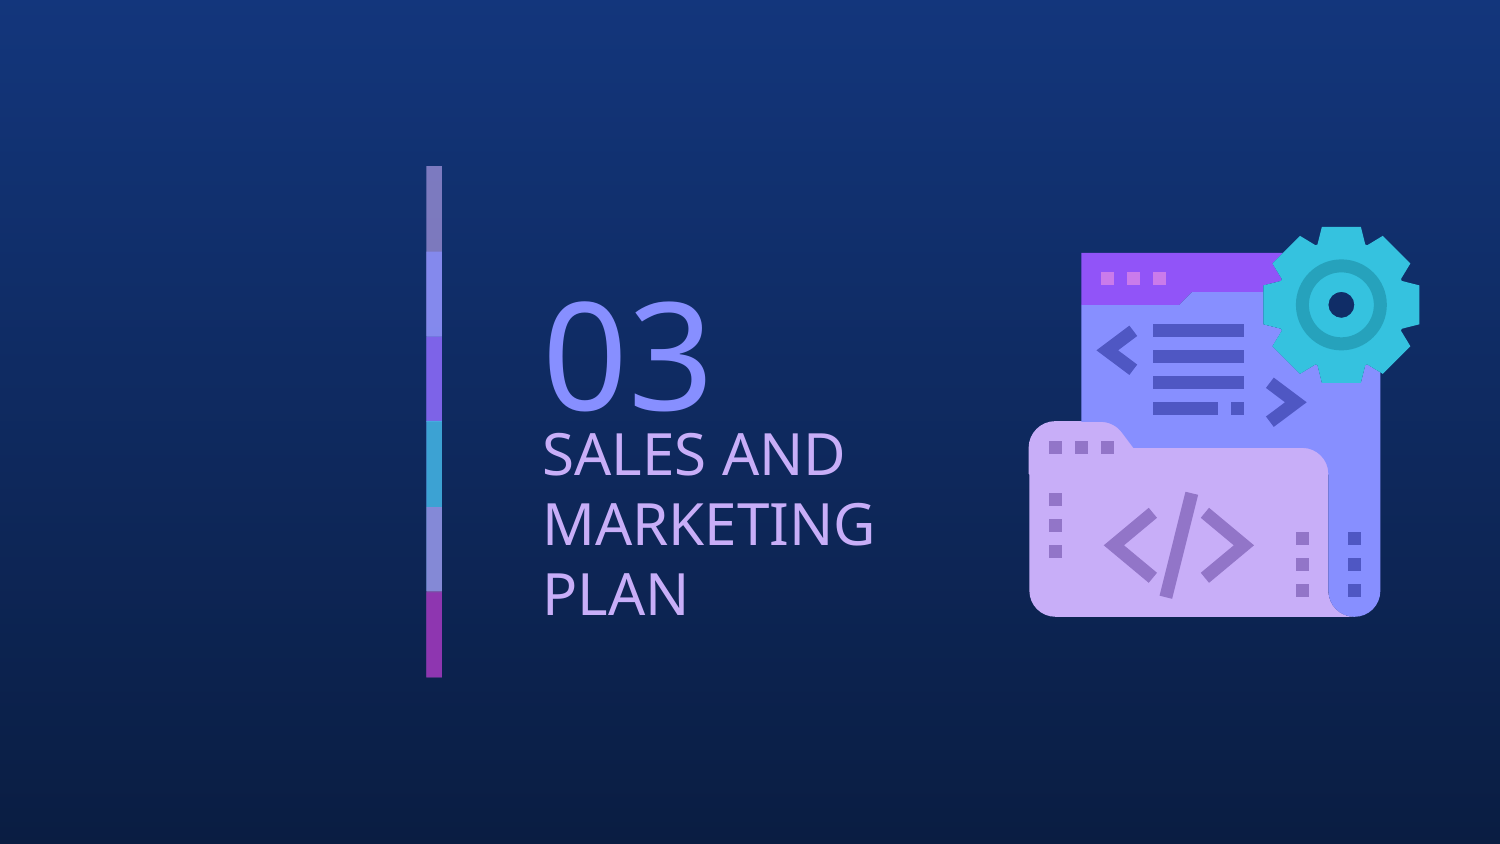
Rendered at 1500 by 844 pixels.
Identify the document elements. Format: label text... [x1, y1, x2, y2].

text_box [1029, 226, 1420, 618]
title 03 [527, 249, 790, 450]
title SALES AND MARKETING PLAN [527, 450, 958, 595]
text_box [425, 165, 443, 678]
